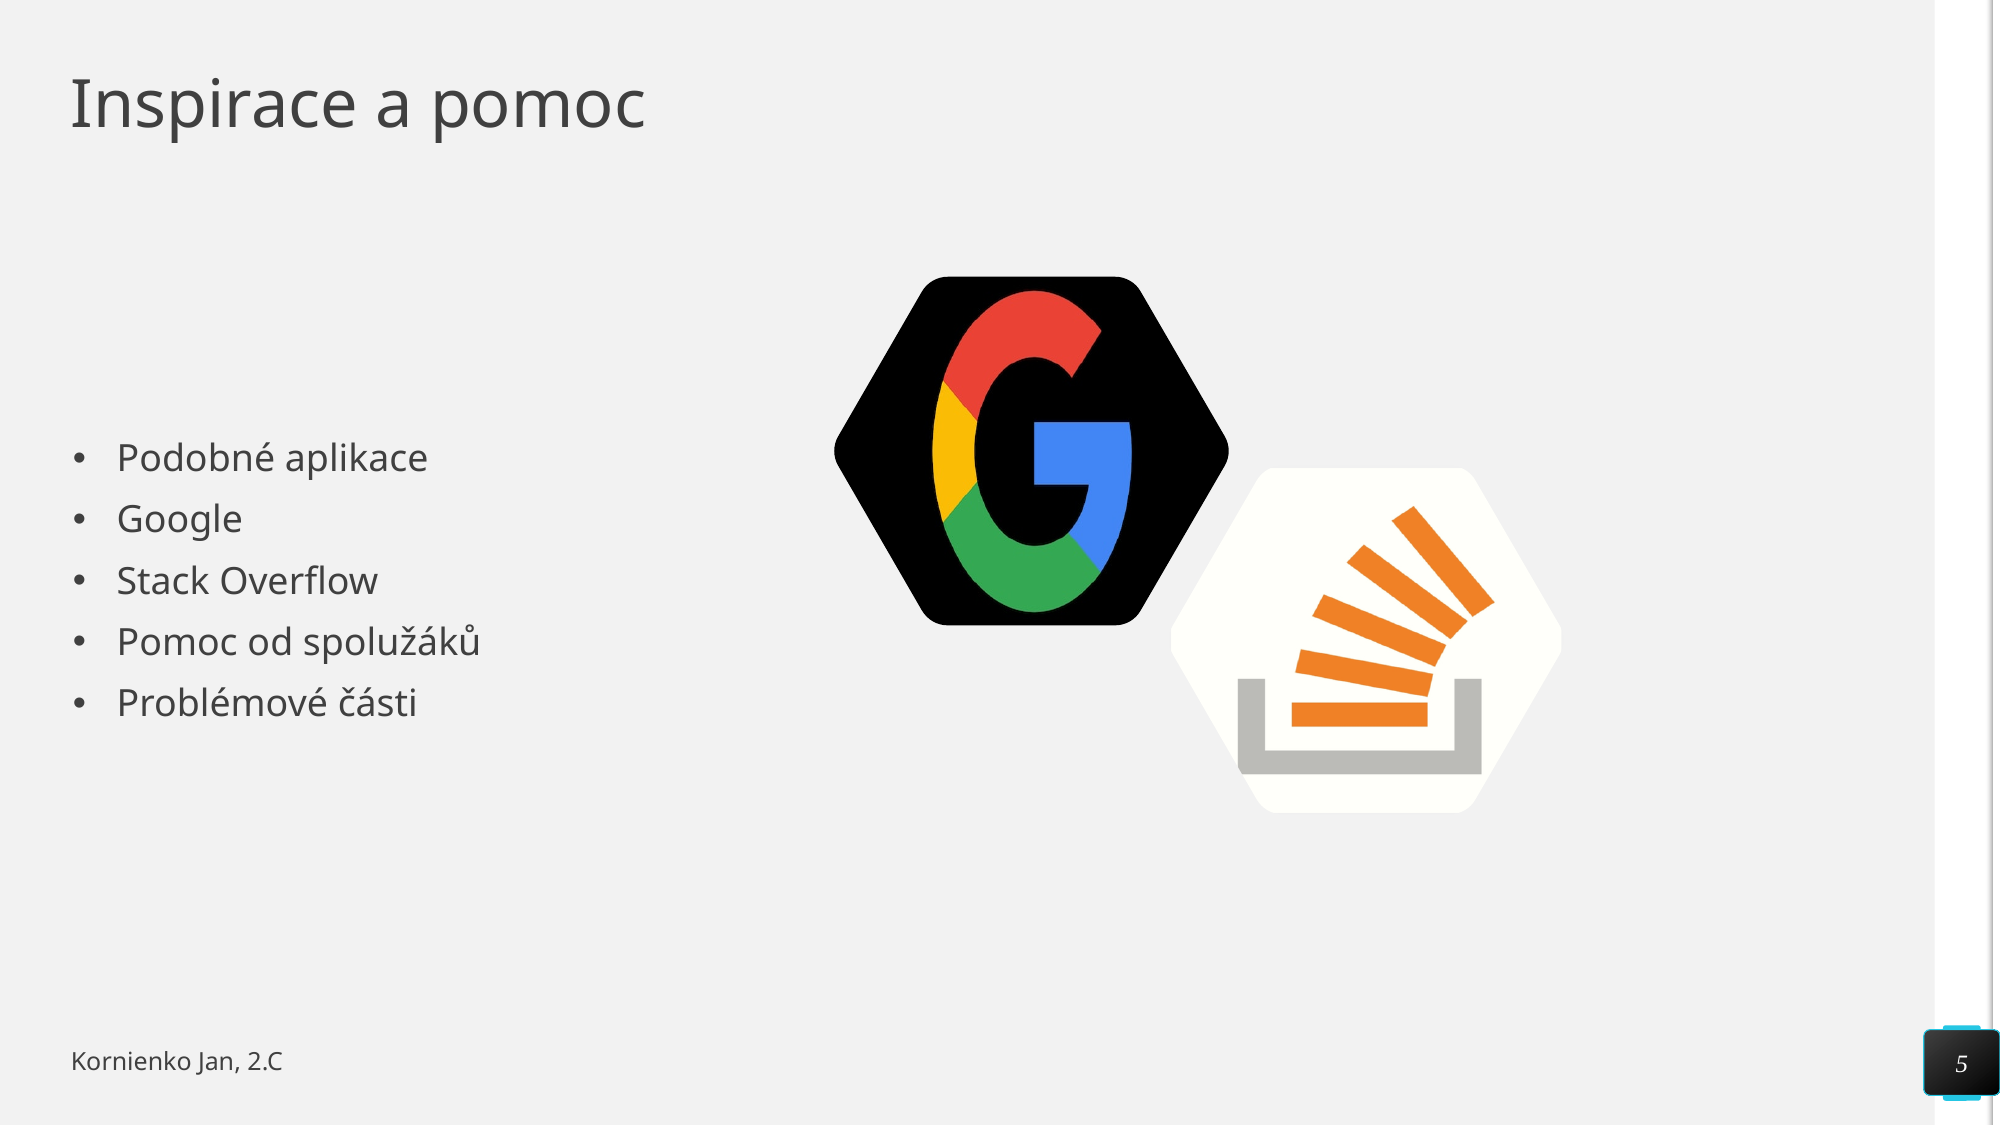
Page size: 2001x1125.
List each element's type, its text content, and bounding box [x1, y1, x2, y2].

slide_number 5 [1923, 1029, 2000, 1096]
list Podobné aplikace Google Stack Overflow Pomoc od spolužáků Problémové části [72, 439, 971, 1030]
title Inspirace a pomoc [70, 70, 969, 142]
picture [834, 276, 1564, 815]
footer Kornienko Jan, 2.C [70, 1043, 971, 1077]
